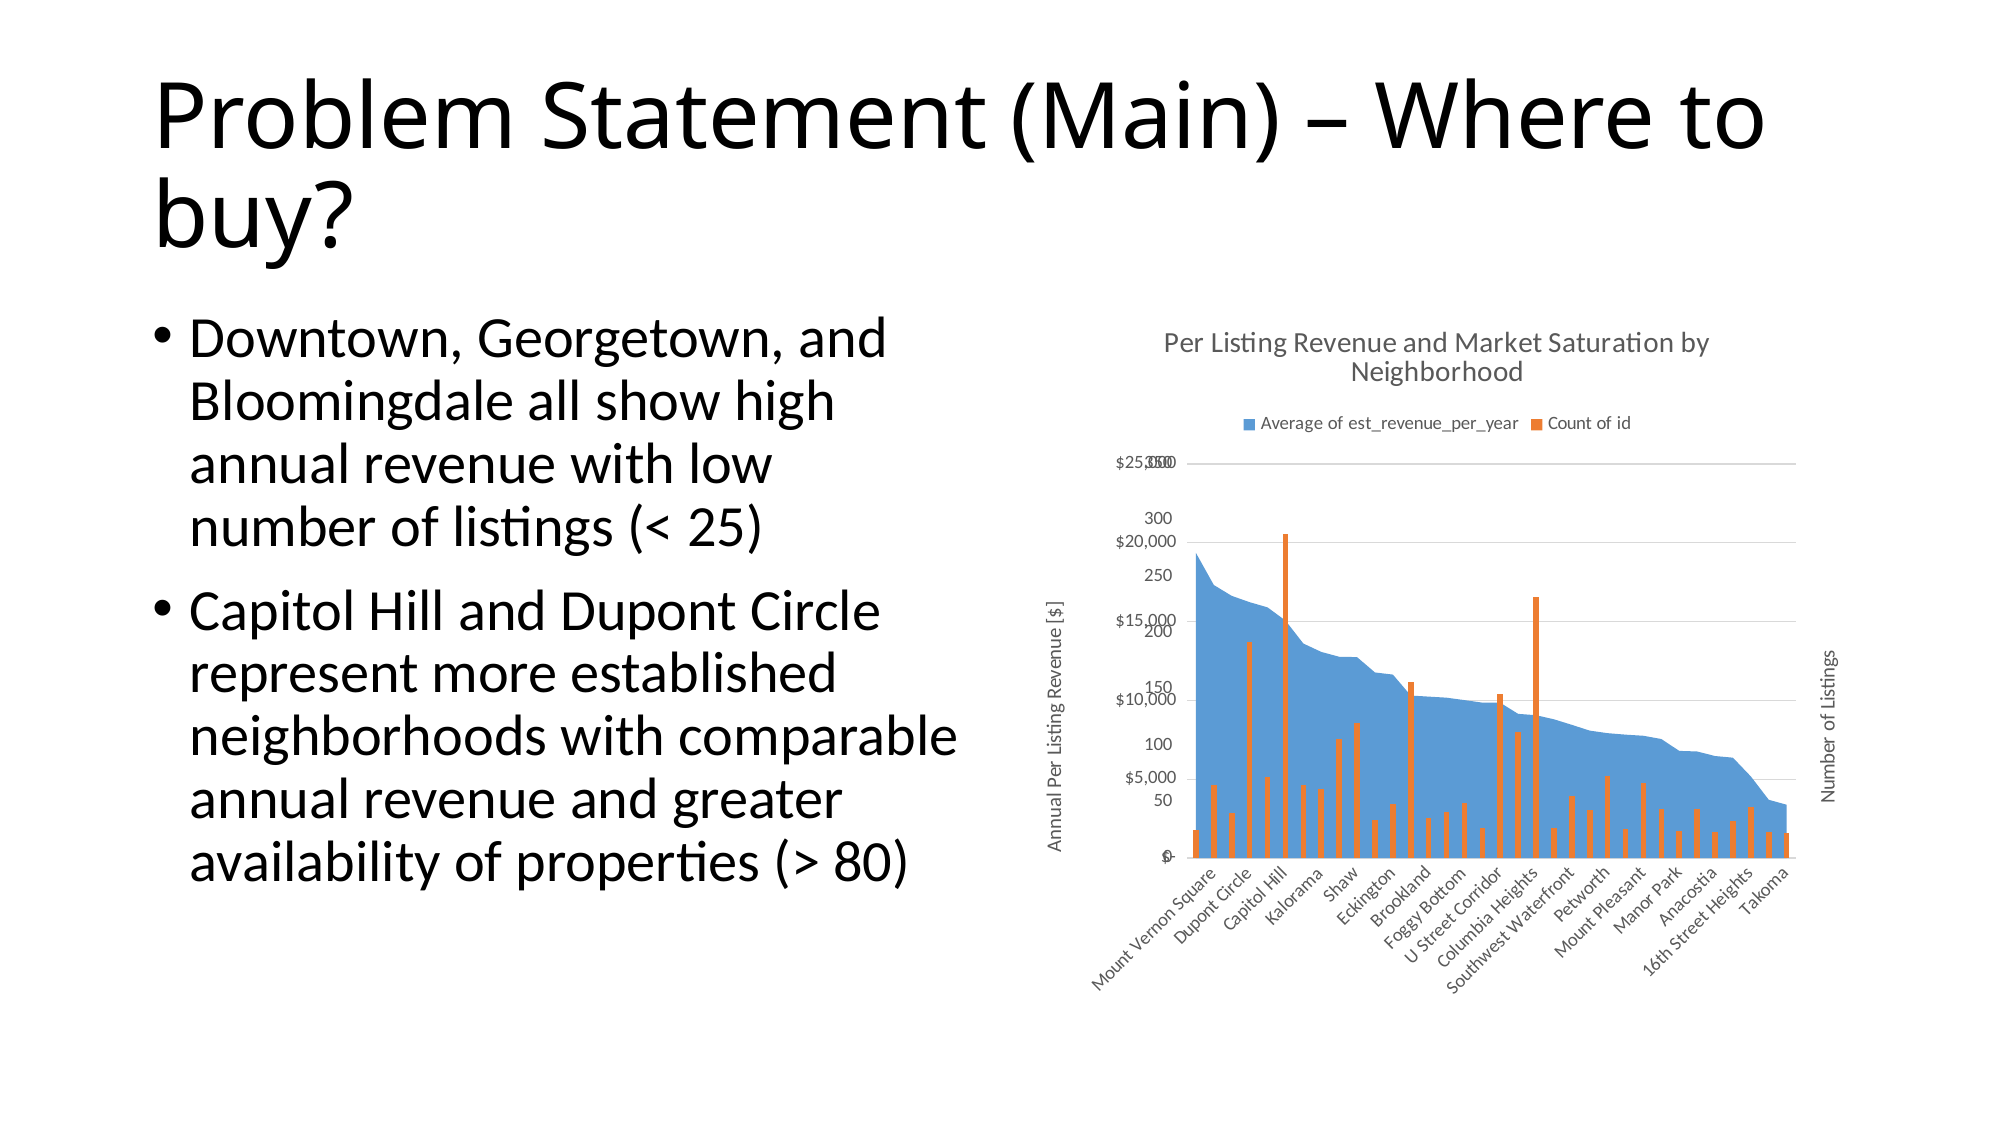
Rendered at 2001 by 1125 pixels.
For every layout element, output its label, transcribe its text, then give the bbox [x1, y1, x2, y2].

title Problem Statement (Main) – Where to buy? [137, 59, 1863, 278]
chart [1012, 299, 1863, 1014]
list Downtown, Georgetown, and Bloomingdale all show high annual revenue with low number of listings (< 25) Capitol Hill and Dupont Circle represent more established neighborhoods with comparable annual revenue and greater availability of properties (> 80) [137, 299, 988, 1014]
